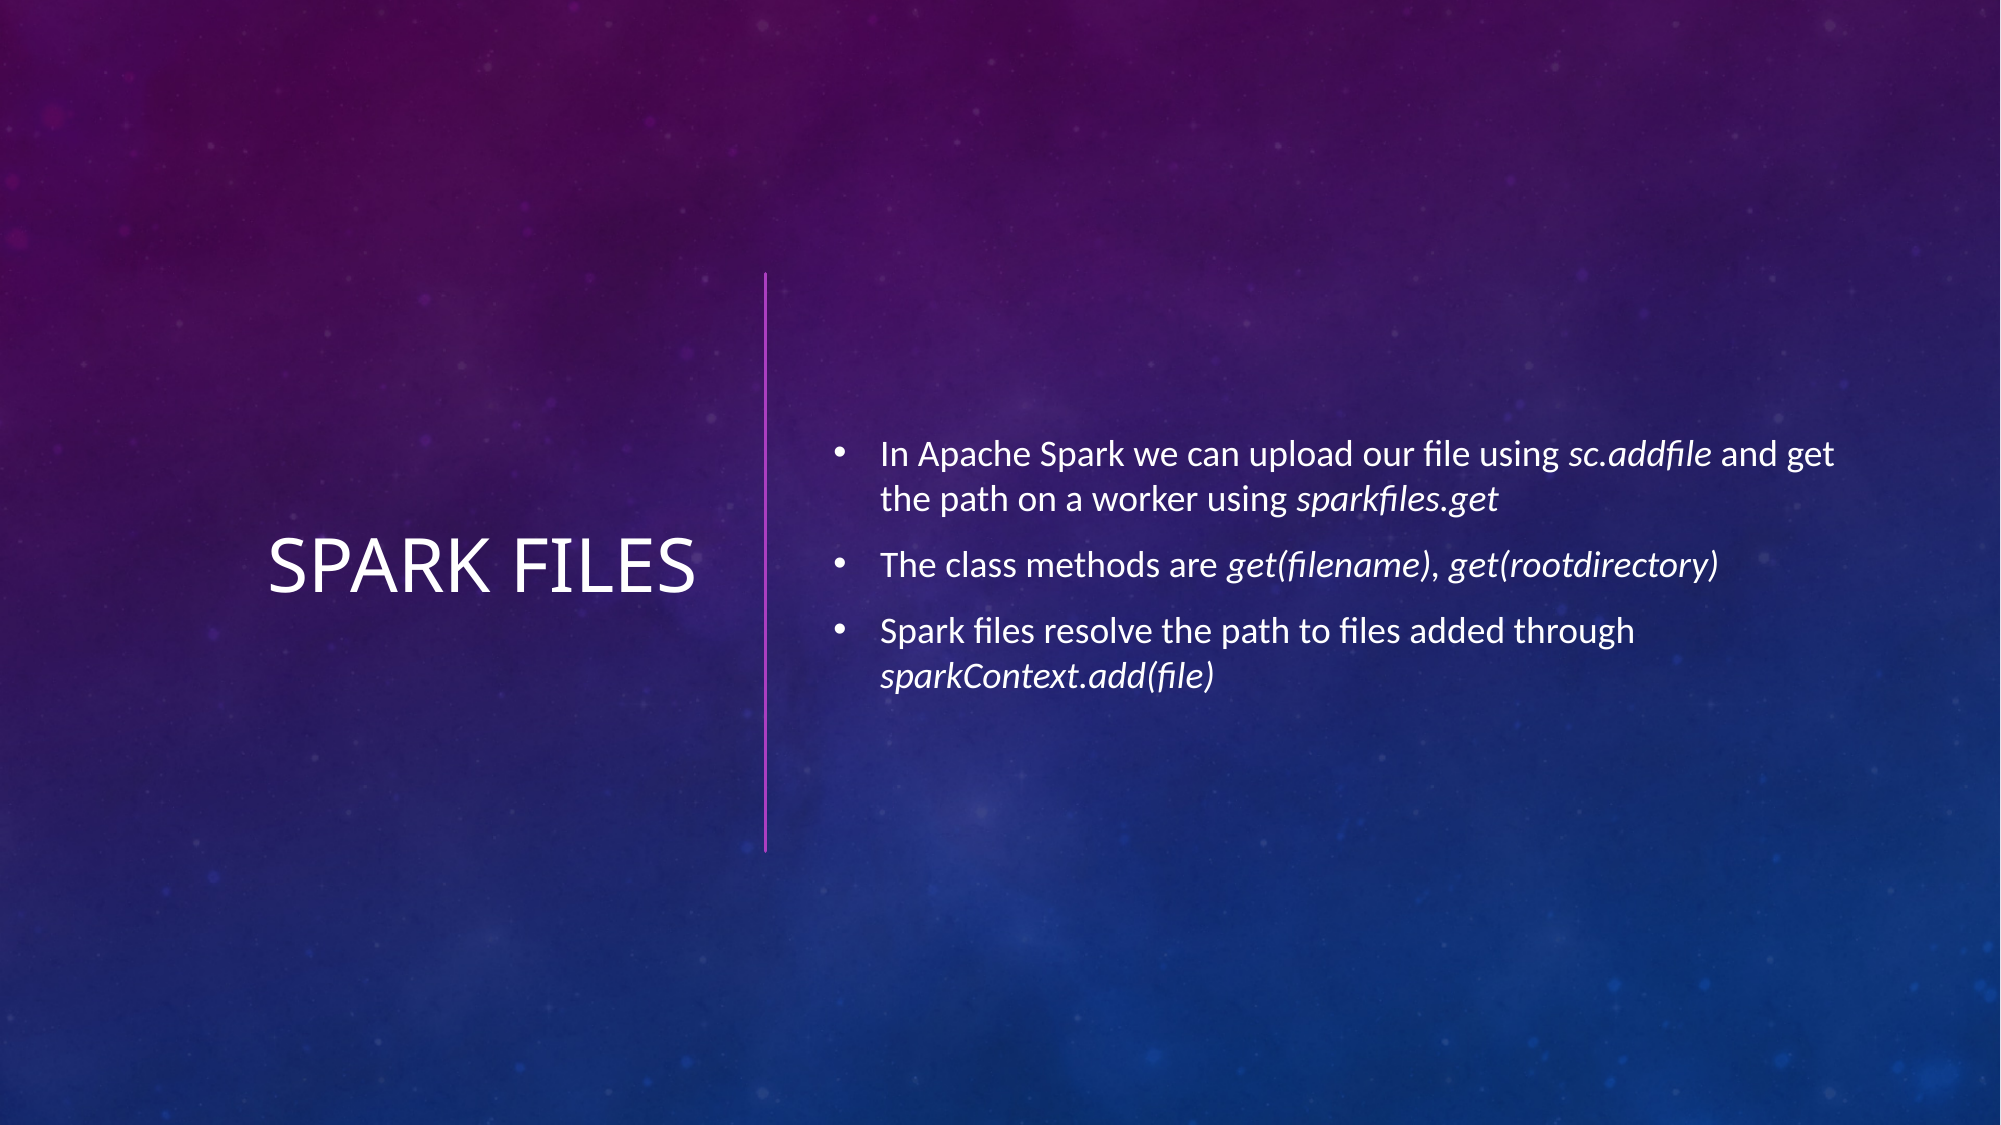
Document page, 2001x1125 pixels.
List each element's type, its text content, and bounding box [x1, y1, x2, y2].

text_box [0, 0, 2000, 1125]
title SPARK files [112, 188, 713, 937]
list In Apache Spark we can upload our file using sc.addfile and get the path on a worker using sparkfiles.get The class methods are get(filename), get(rootdirectory) Spark files resolve the path to files added through sparkContext.add(file) [818, 188, 1888, 937]
